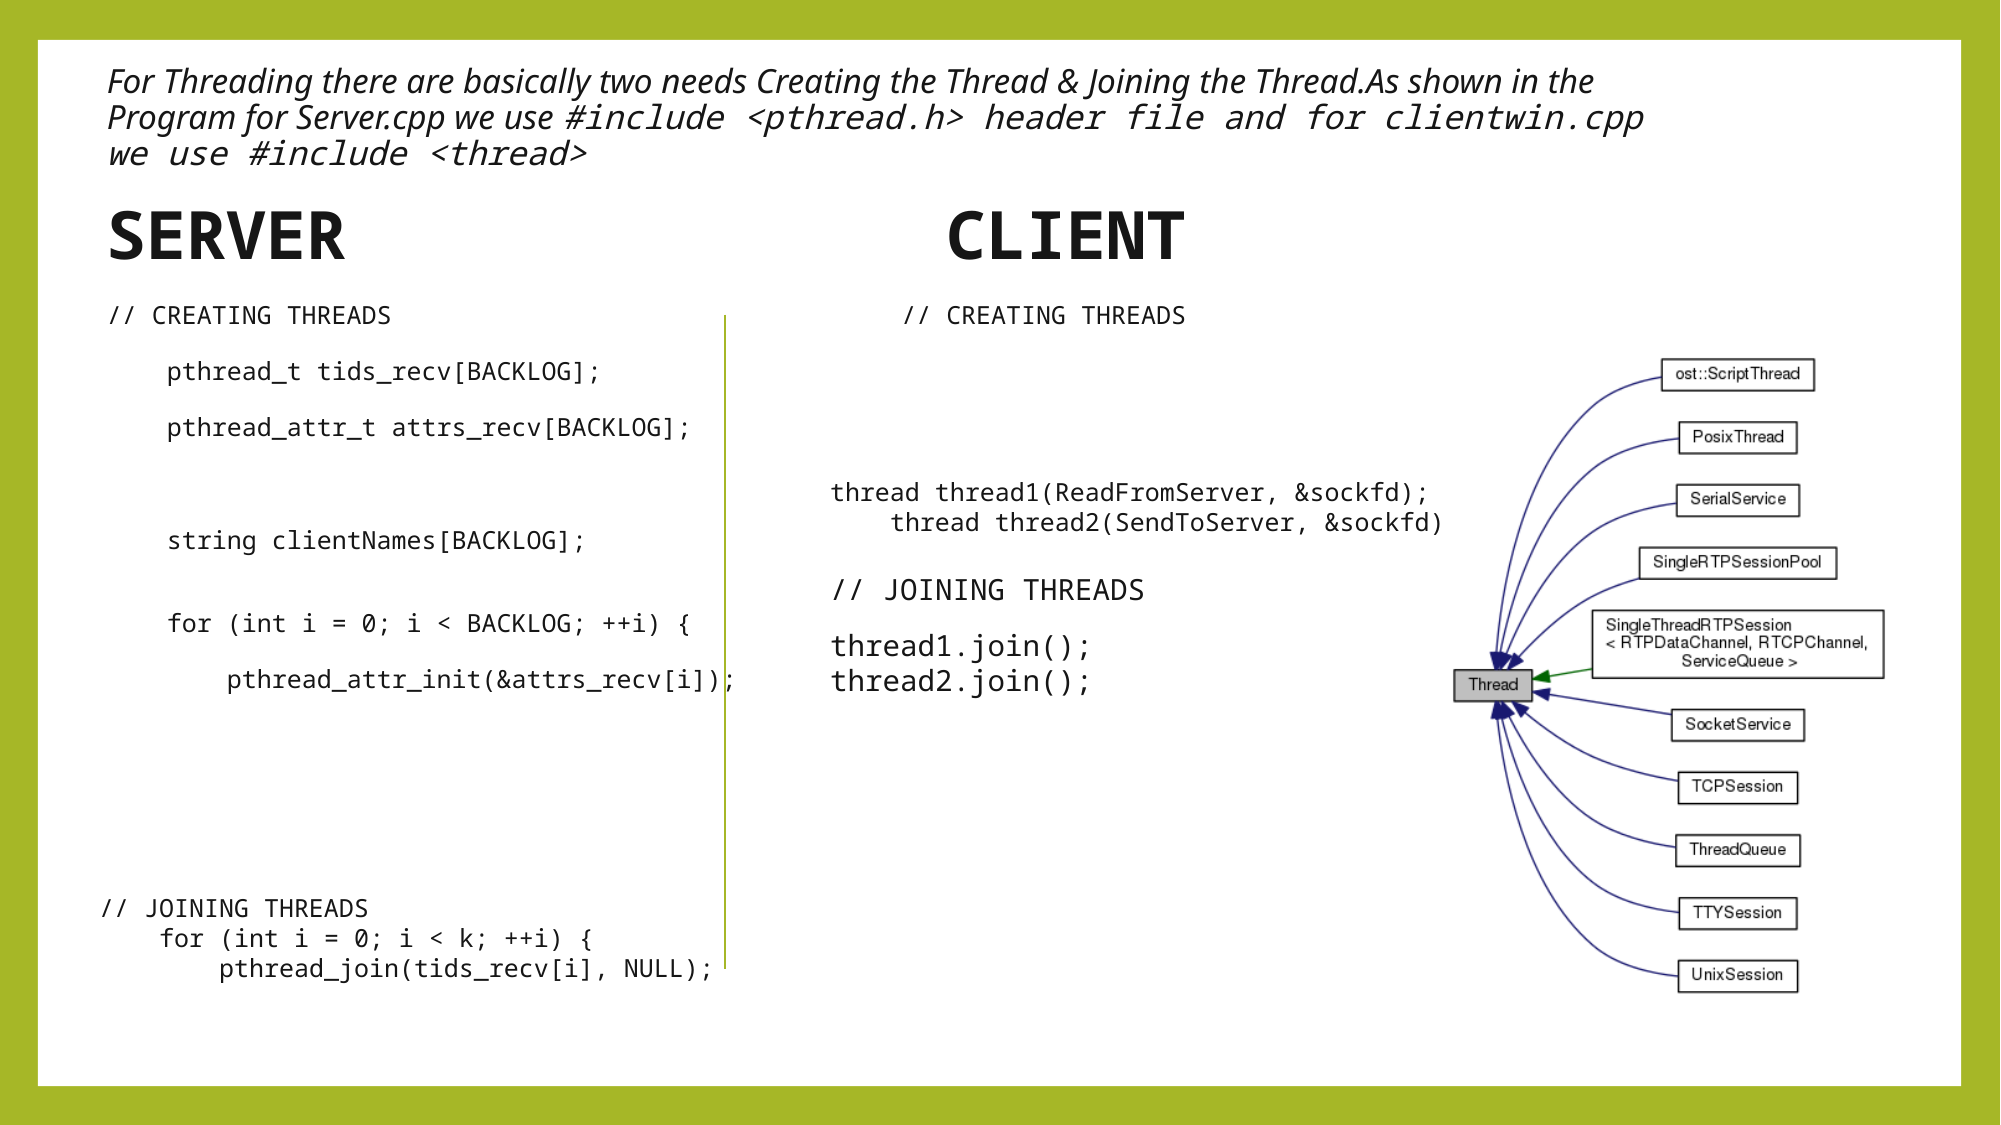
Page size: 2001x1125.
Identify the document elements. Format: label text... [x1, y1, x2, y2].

picture [1447, 352, 1890, 1001]
list For Threading there are basically two needs Creating the Thread & Joining the Thread.As shown in the Program for Server.cpp we use #include <pthread.h> header file and for clientwin.cpp we use #include <thread> SERVER CLIENT // CREATING THREADS // CREATING THREADS pthread_t tids_recv[BACKLOG]; pthread_attr_t attrs_recv[BACKLOG]; string clientNames[BACKLOG]; for (int i = 0; i < BACKLOG; ++i) { pthread_attr_init(&attrs_recv[i]); [84, 57, 1718, 1000]
text_box // JOINING THREADS for (int i = 0; i < k; ++i) { pthread_join(tids_recv[i], NULL); [84, 885, 1033, 1050]
text_box thread thread1(ReadFromServer, &sockfd); thread thread2(SendToServer, &sockfd); // JOINING THREADS [815, 468, 1441, 620]
text_box thread1.join(); thread2.join(); [815, 620, 1441, 740]
